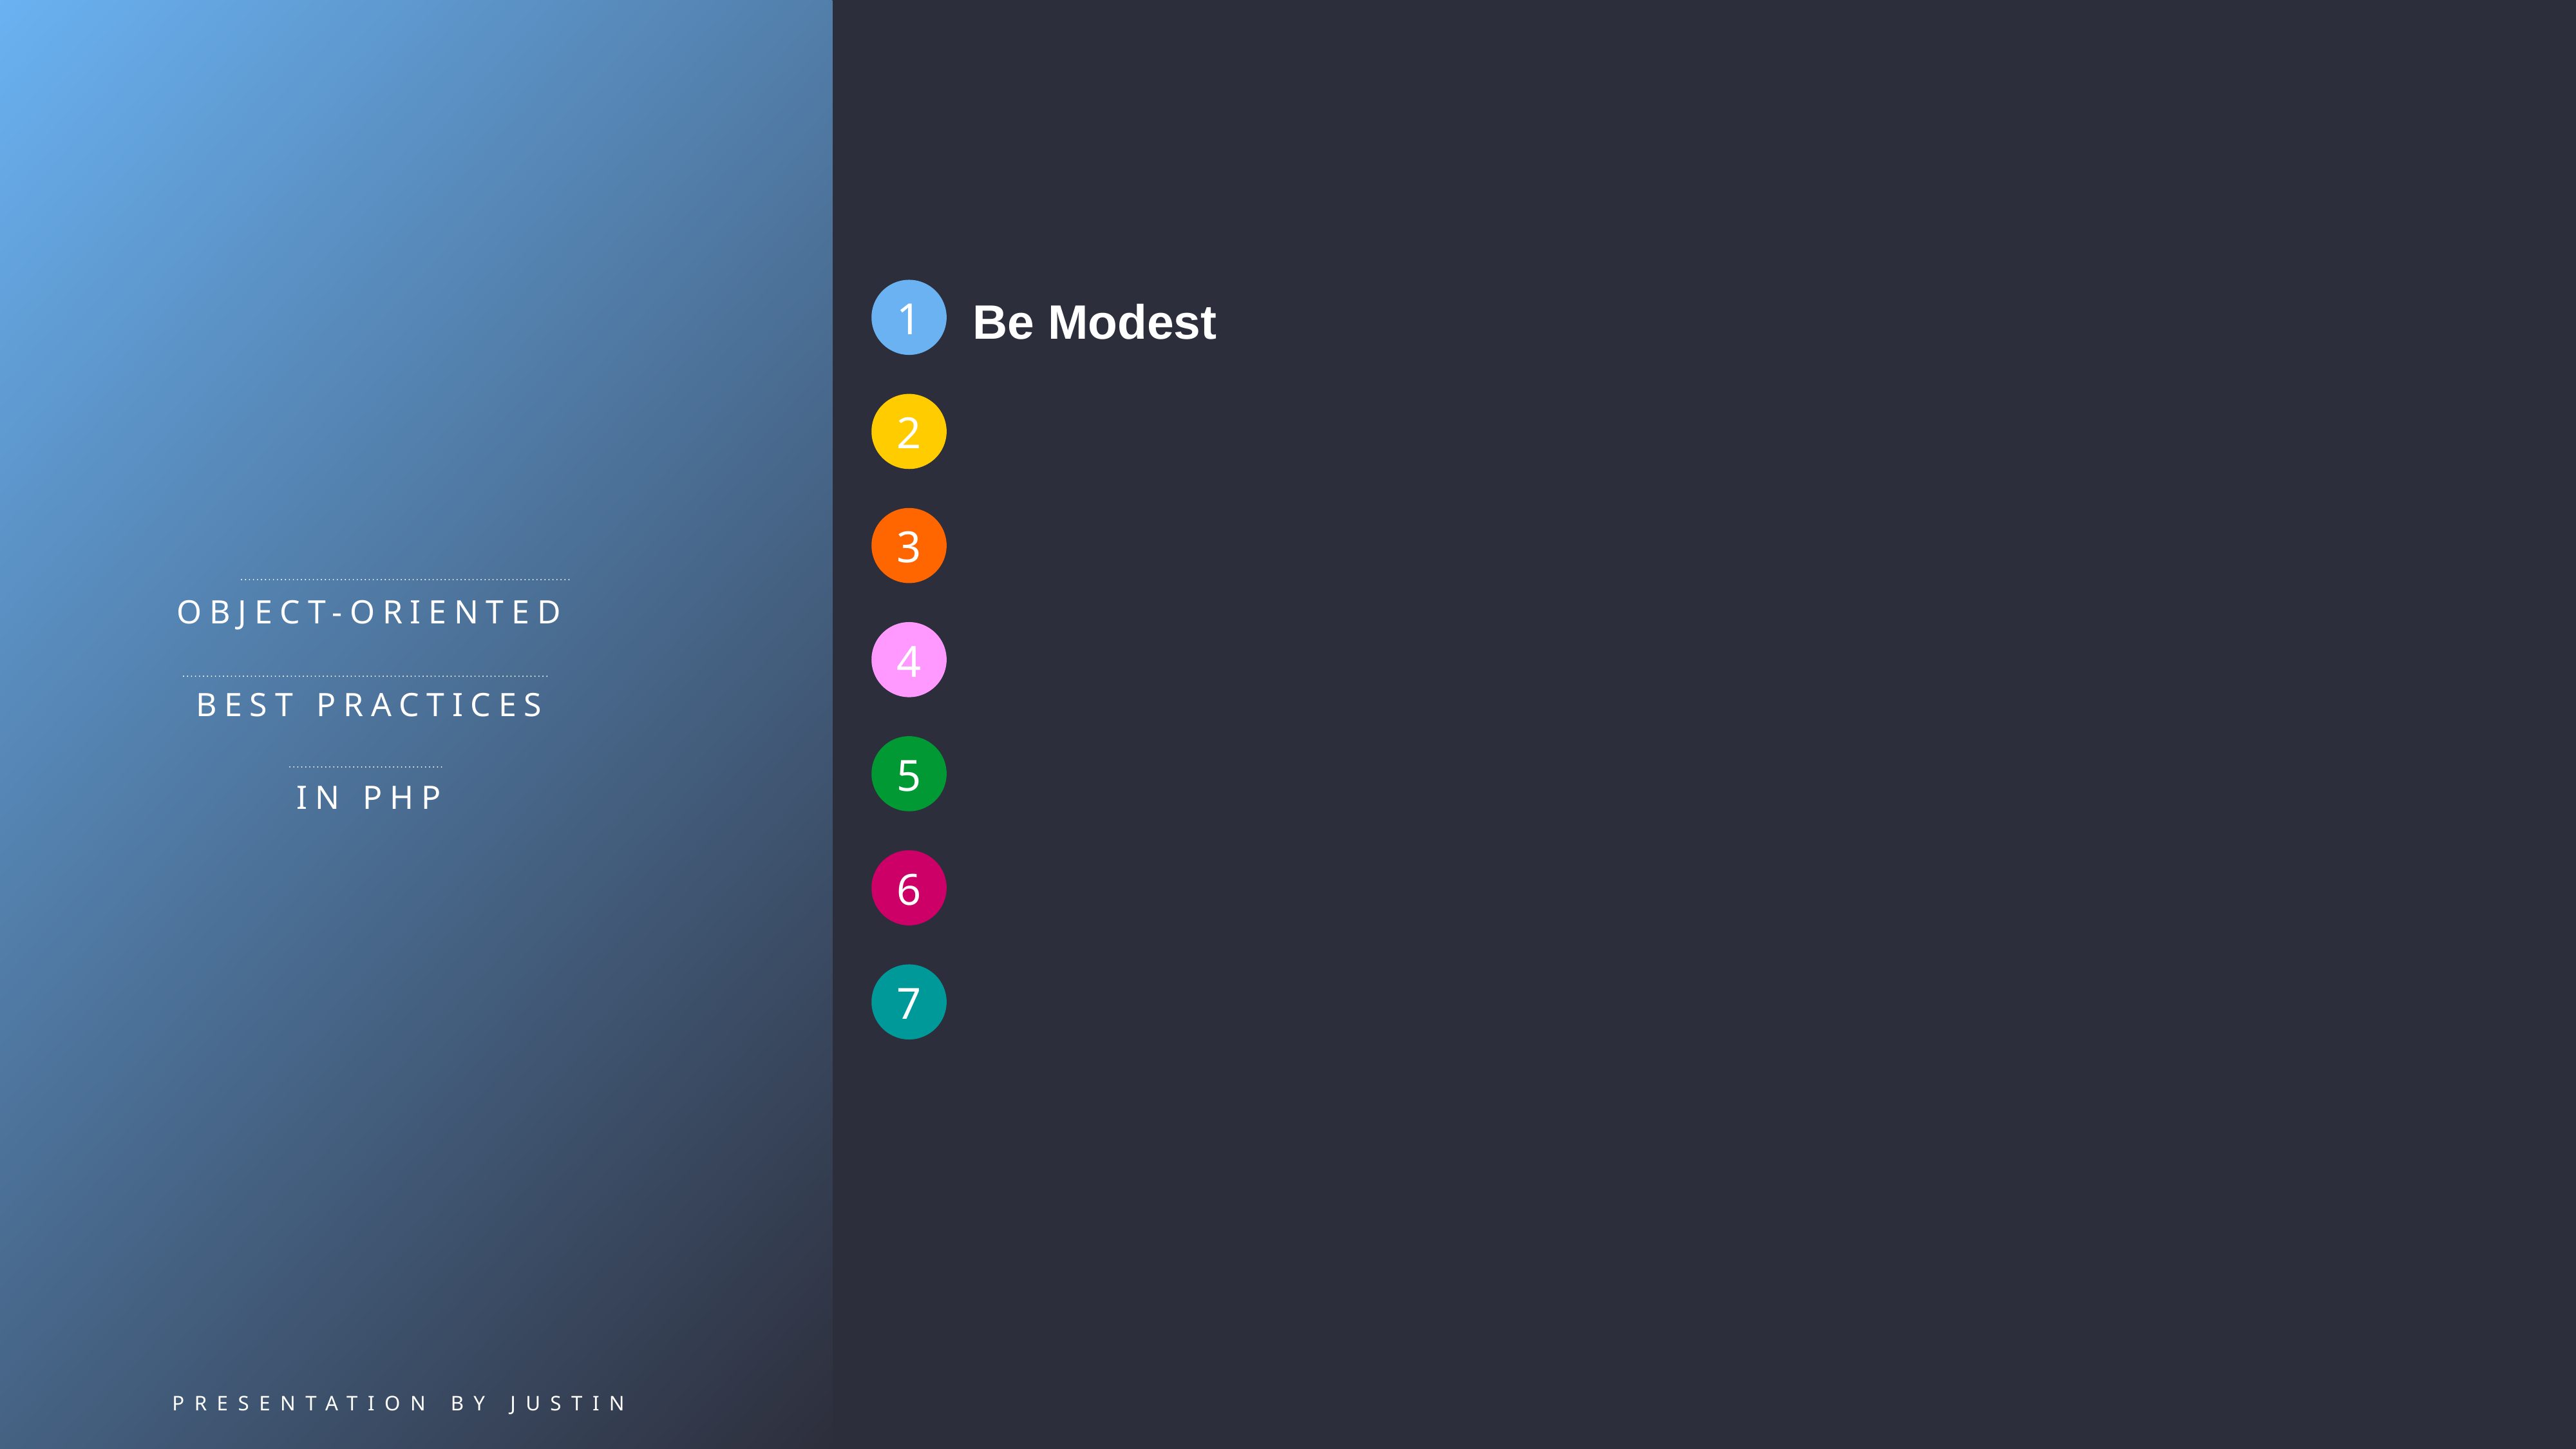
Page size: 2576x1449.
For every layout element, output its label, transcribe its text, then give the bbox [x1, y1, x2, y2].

text_box 5 [871, 736, 947, 811]
text_box 3 [871, 507, 947, 583]
text_box Object-Oriented BEST PRACTICES IN PHP [162, 532, 576, 767]
text_box Be Modest [963, 286, 1227, 350]
text_box 2 [871, 393, 947, 469]
text_box presentation by justin [167, 1385, 645, 1420]
text_box 1 [871, 279, 947, 355]
text_box 7 [871, 964, 947, 1040]
text_box 6 [871, 850, 947, 925]
text_box [0, 0, 833, 1449]
text_box 4 [871, 621, 947, 697]
